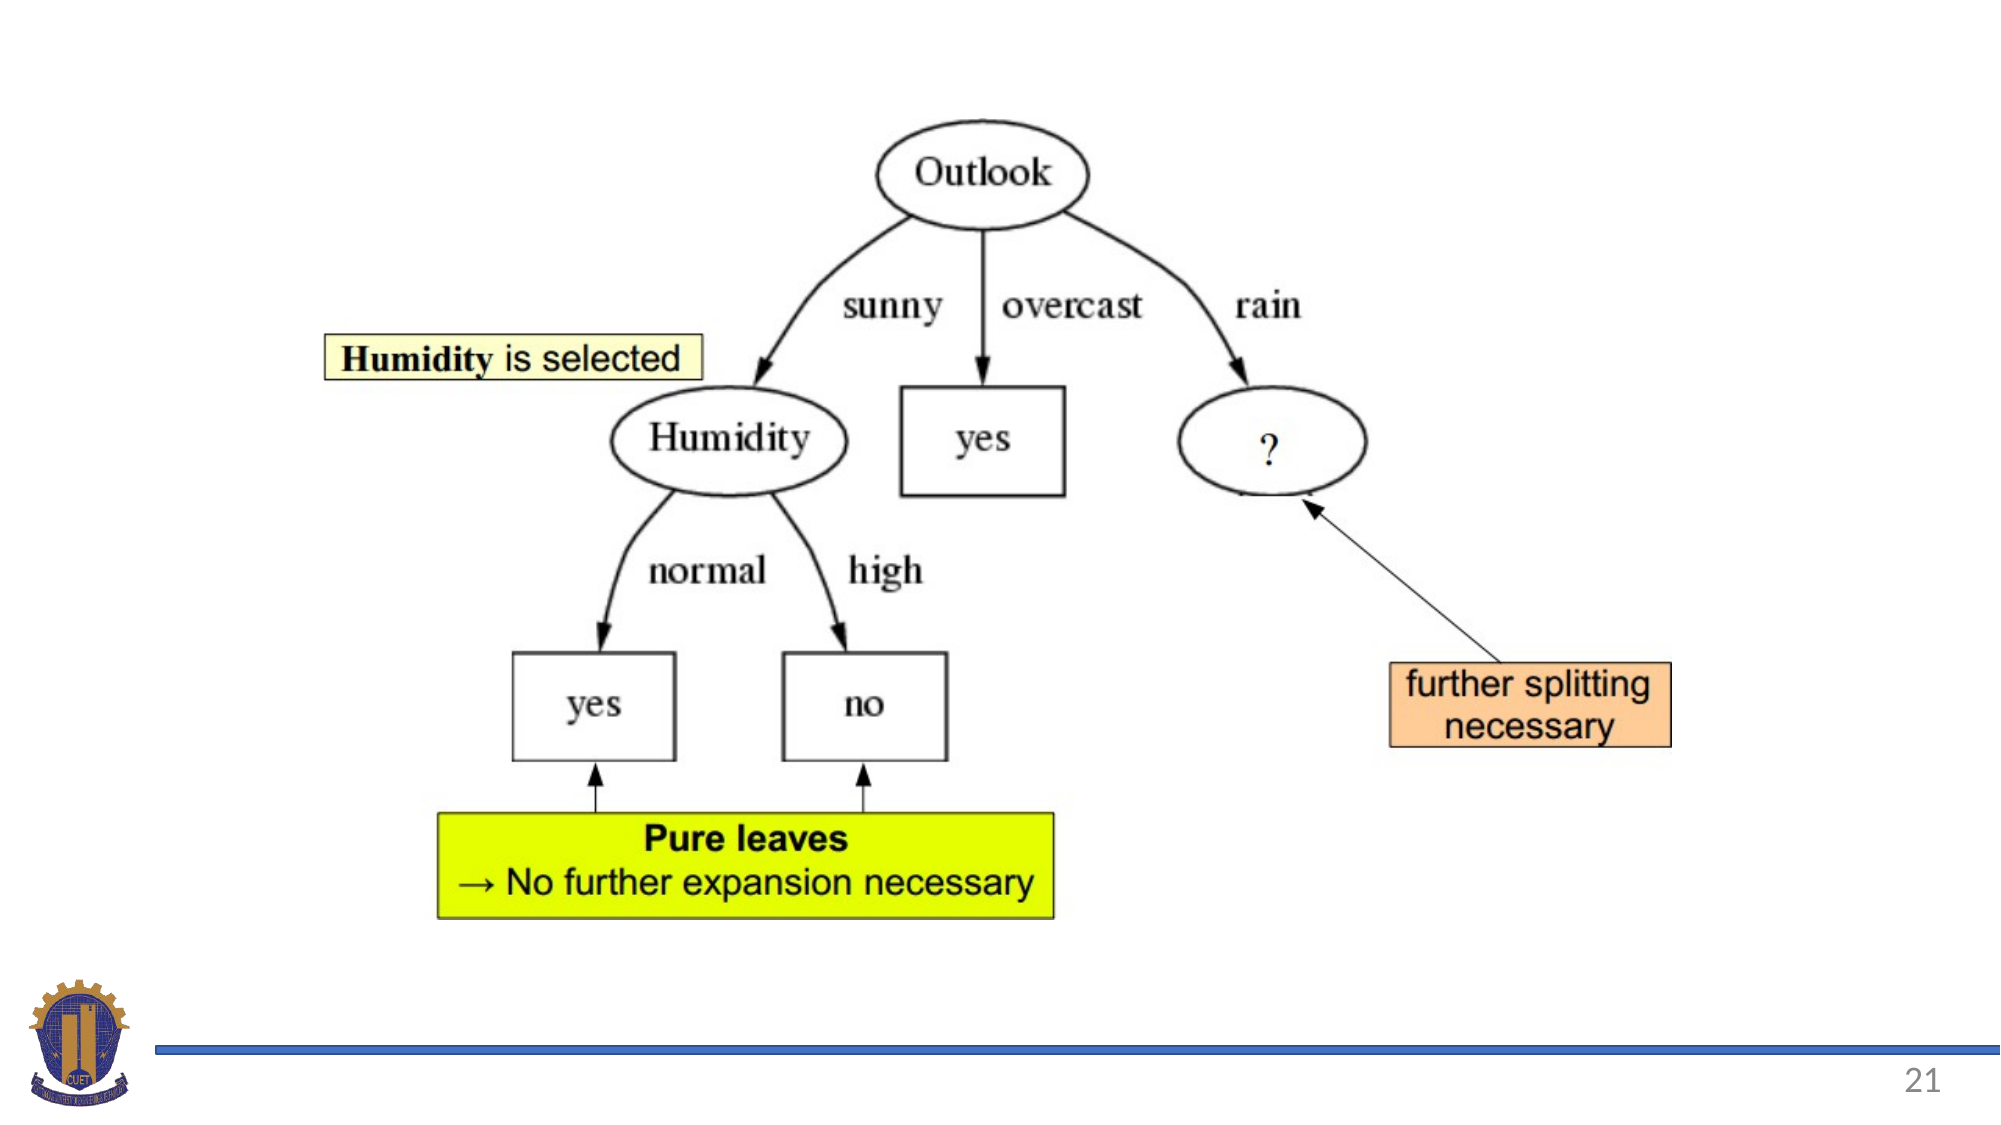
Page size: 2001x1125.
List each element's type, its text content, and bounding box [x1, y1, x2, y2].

picture [323, 117, 1673, 920]
slide_number 21 [1902, 1061, 1951, 1125]
picture [28, 979, 130, 1107]
